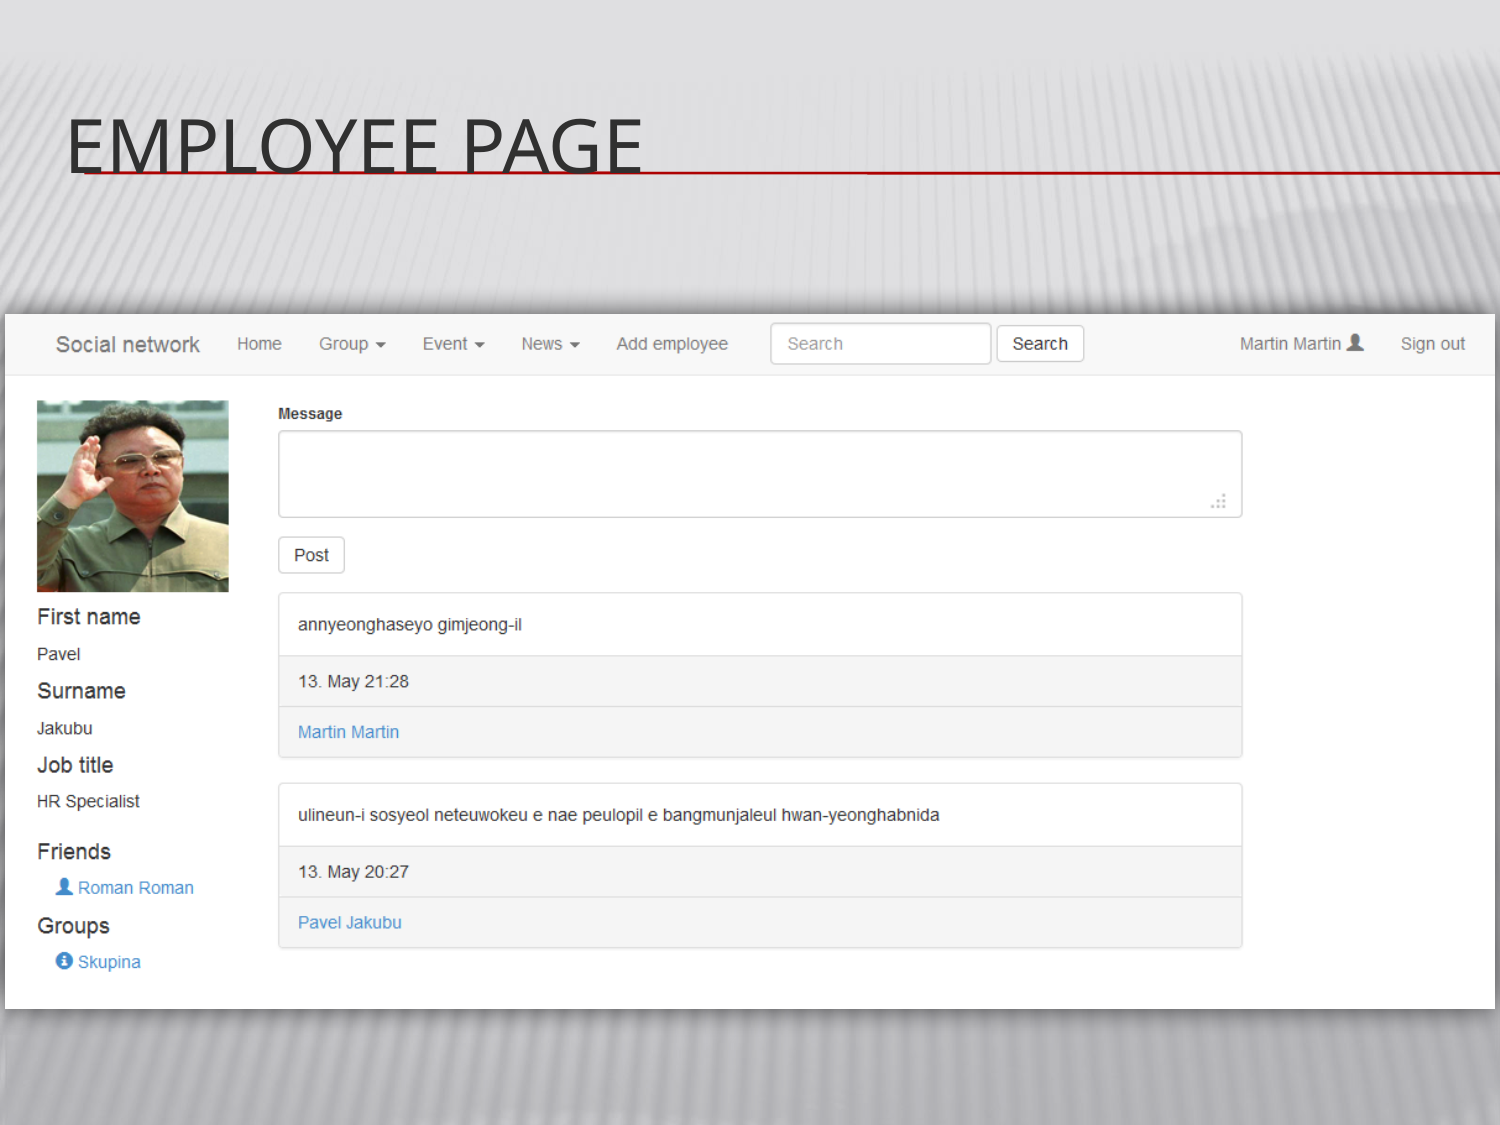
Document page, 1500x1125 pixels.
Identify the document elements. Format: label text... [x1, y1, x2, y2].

picture [4, 314, 1495, 1010]
title Employee Page [50, 75, 1475, 213]
